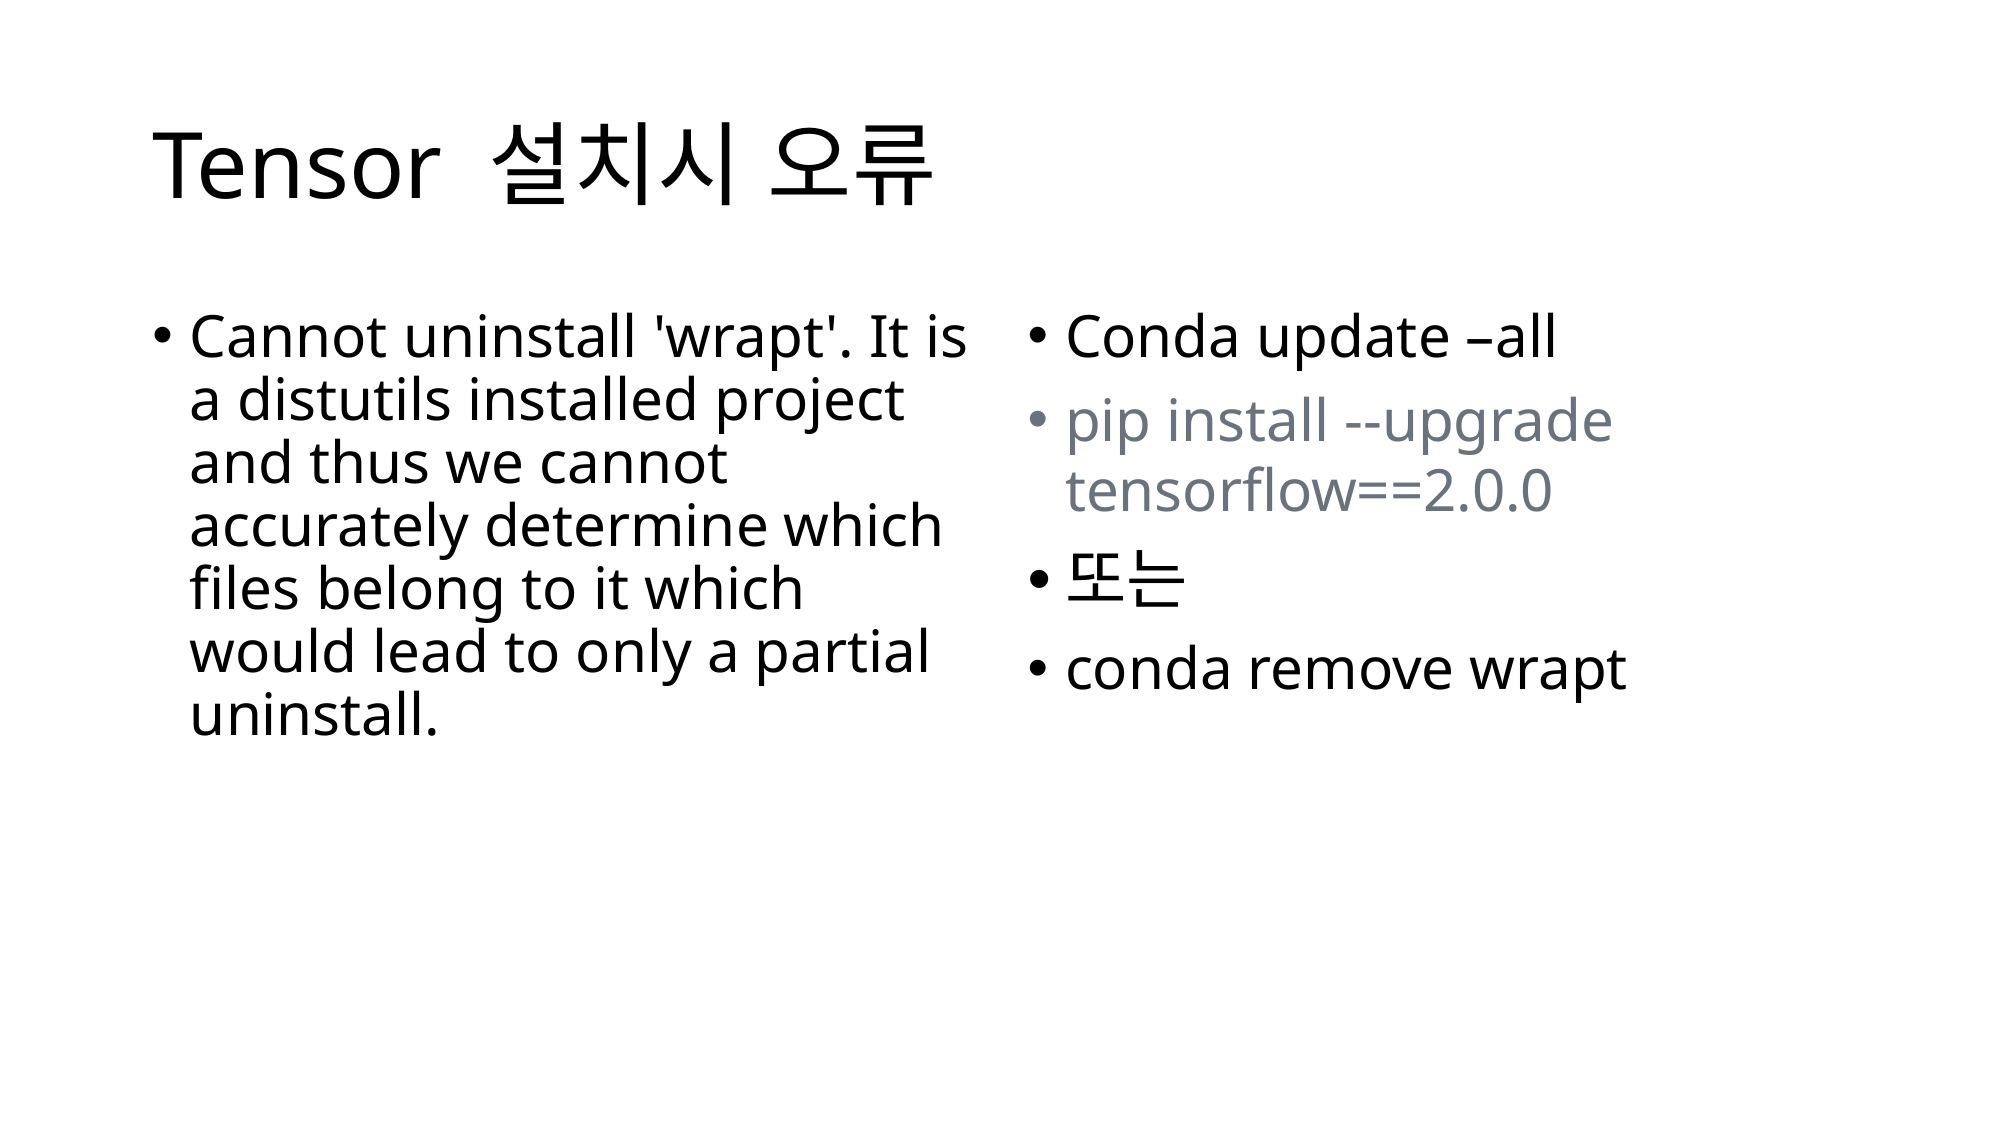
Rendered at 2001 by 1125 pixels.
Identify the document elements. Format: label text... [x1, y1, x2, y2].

title Tensor 설치시 오류 [137, 59, 1863, 278]
list Cannot uninstall 'wrapt'. It is a distutils installed project and thus we cannot accurately determine which files belong to it which would lead to only a partial uninstall. [137, 299, 988, 1014]
list Conda update –all pip install --upgrade tensorflow==2.0.0 또는 conda remove wrapt [1012, 299, 1863, 1014]
